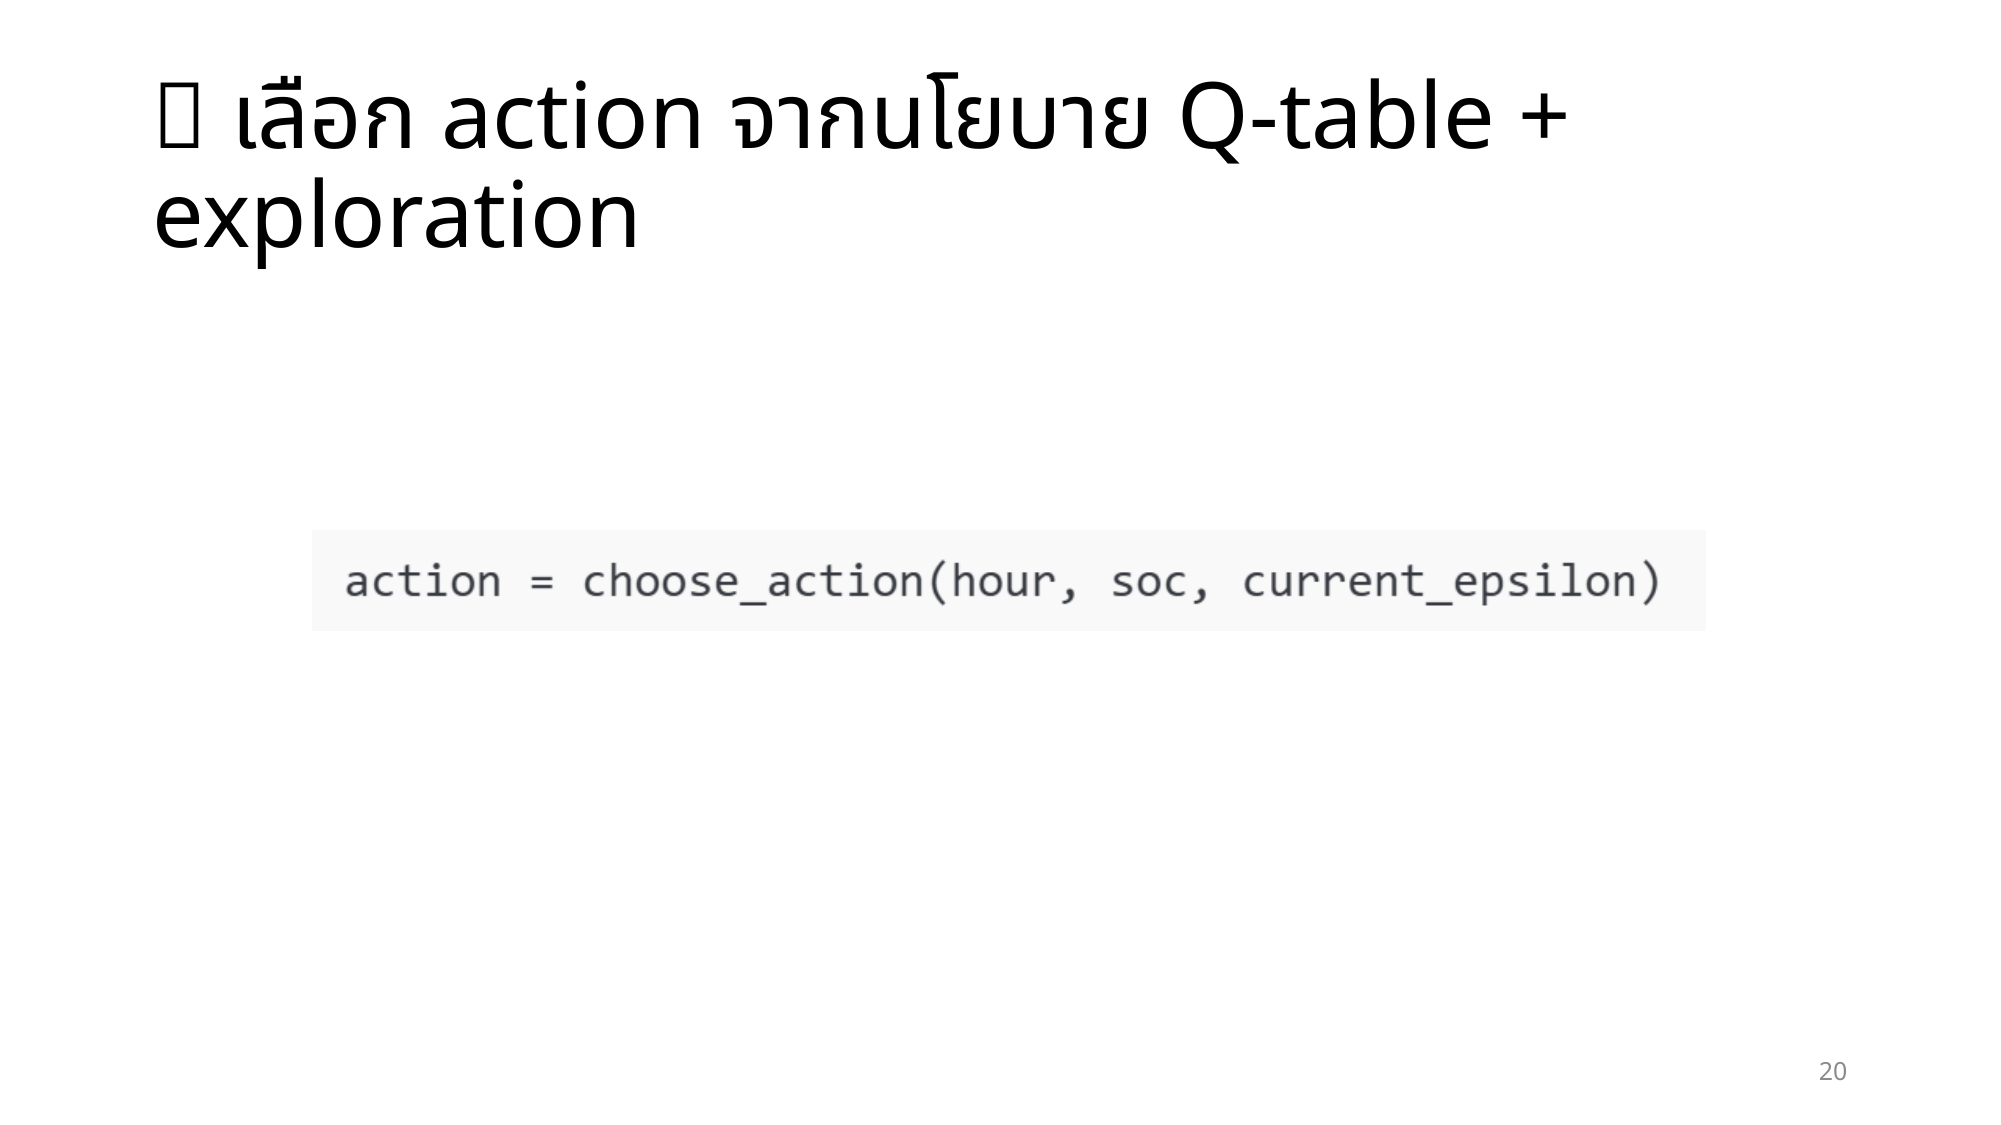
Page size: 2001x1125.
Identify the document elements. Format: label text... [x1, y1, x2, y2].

title ✅ เลือก action จากนโยบาย Q-table + exploration [137, 59, 1863, 278]
slide_number 20 [1412, 1042, 1863, 1103]
picture [311, 530, 1706, 631]
